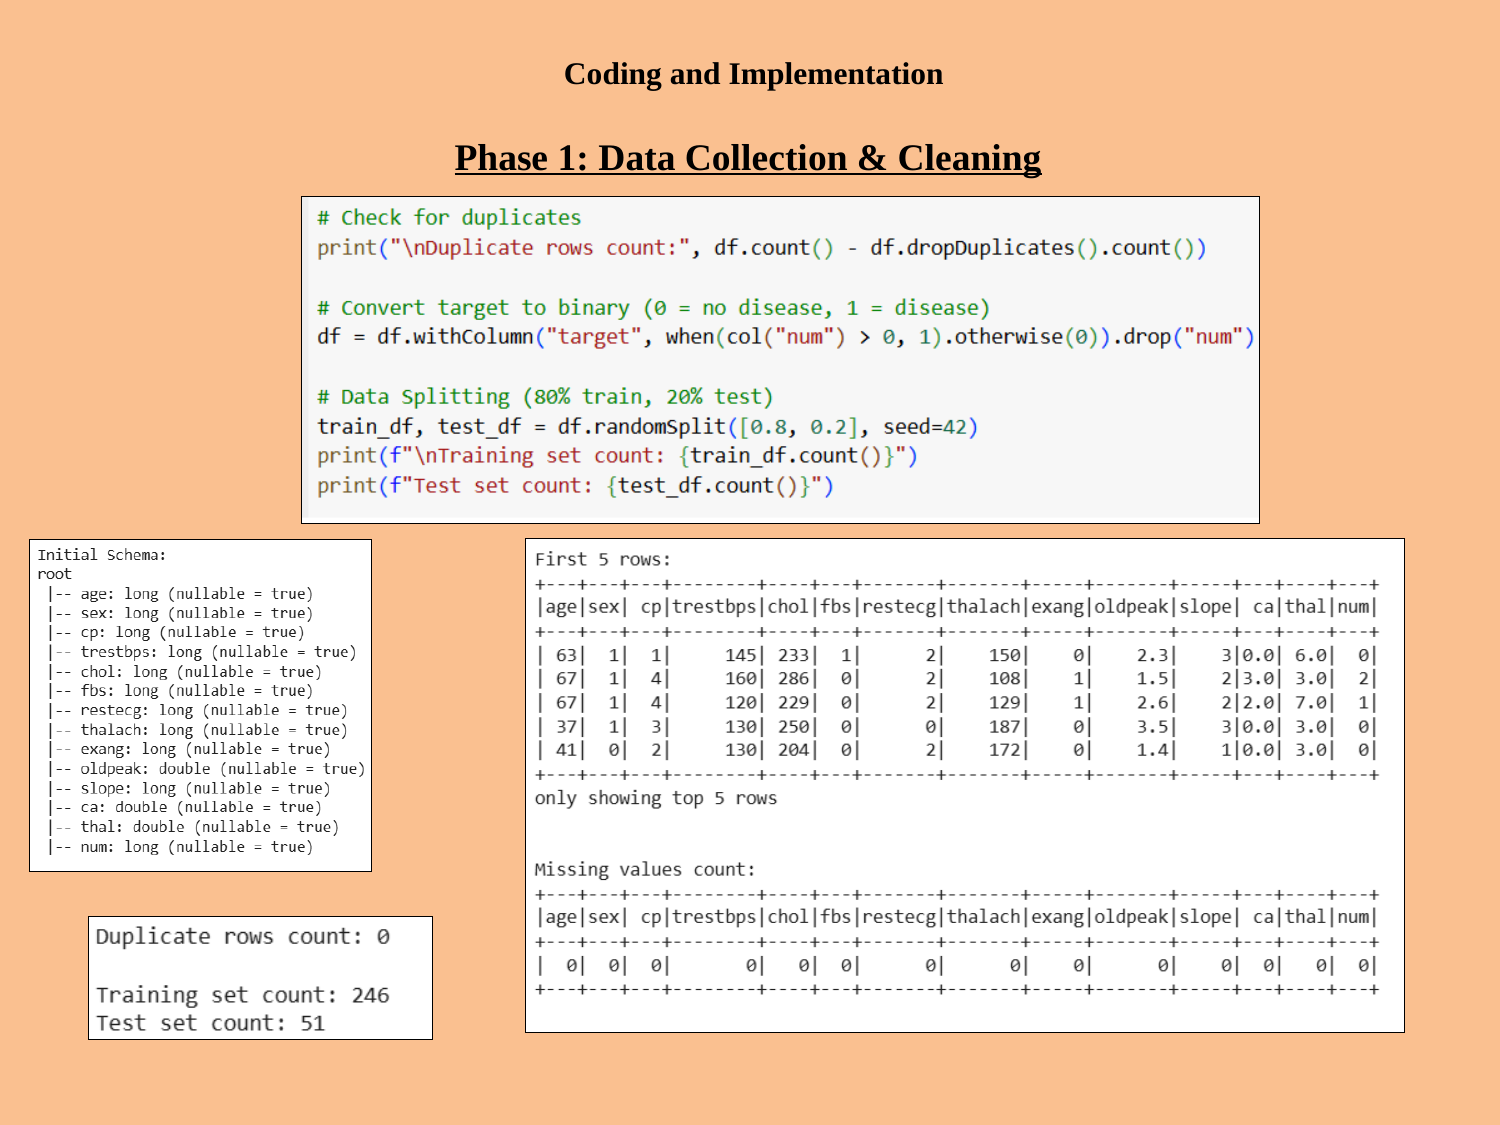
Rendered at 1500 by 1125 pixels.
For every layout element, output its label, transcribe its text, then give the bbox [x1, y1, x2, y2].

picture [88, 916, 433, 1040]
picture [300, 195, 1261, 524]
picture [29, 539, 372, 872]
title Coding and Implementation [75, 45, 1425, 161]
list Phase 1: Data Collection & Cleaning [253, 125, 1243, 1102]
picture [525, 538, 1405, 1033]
